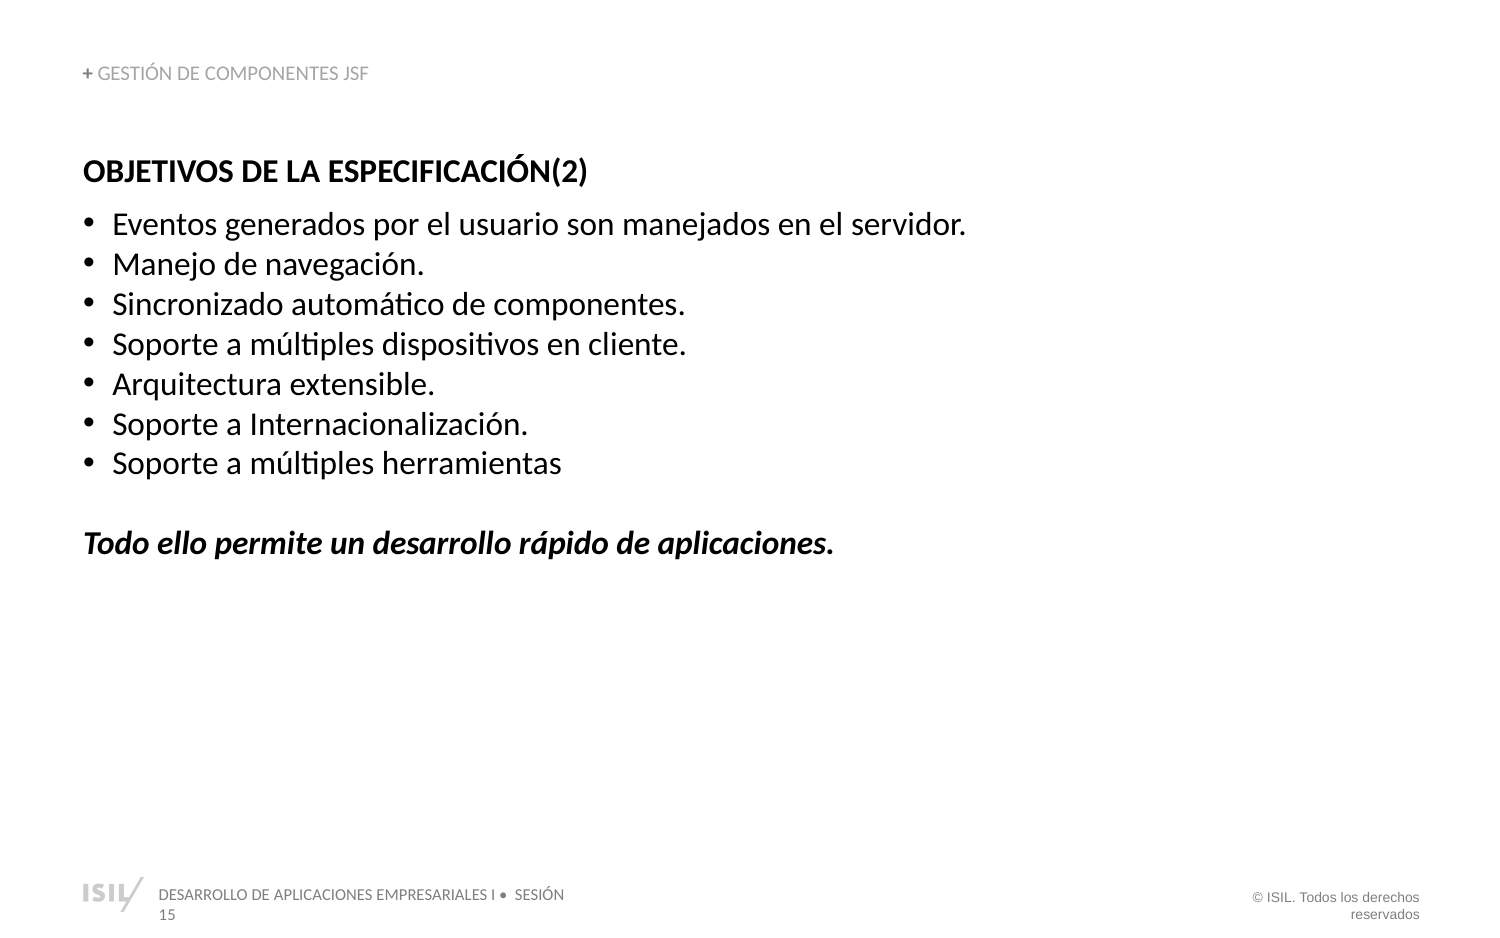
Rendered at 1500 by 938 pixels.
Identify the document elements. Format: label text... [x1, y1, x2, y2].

text_box + GESTIÓN DE COMPONENTES JSF [82, 61, 1026, 85]
text_box OBJETIVOS DE LA ESPECIFICACIÓN(2) Eventos generados por el usuario son manejados en el servidor. Manejo de navegación. Sincronizado automático de componentes. Soporte a múltiples dispositivos en cliente. Arquitectura extensible. Soporte a Internacionalización. Soporte a múltiples herramientas Todo ello permite un desarrollo rápido de aplicaciones. [83, 149, 1424, 562]
